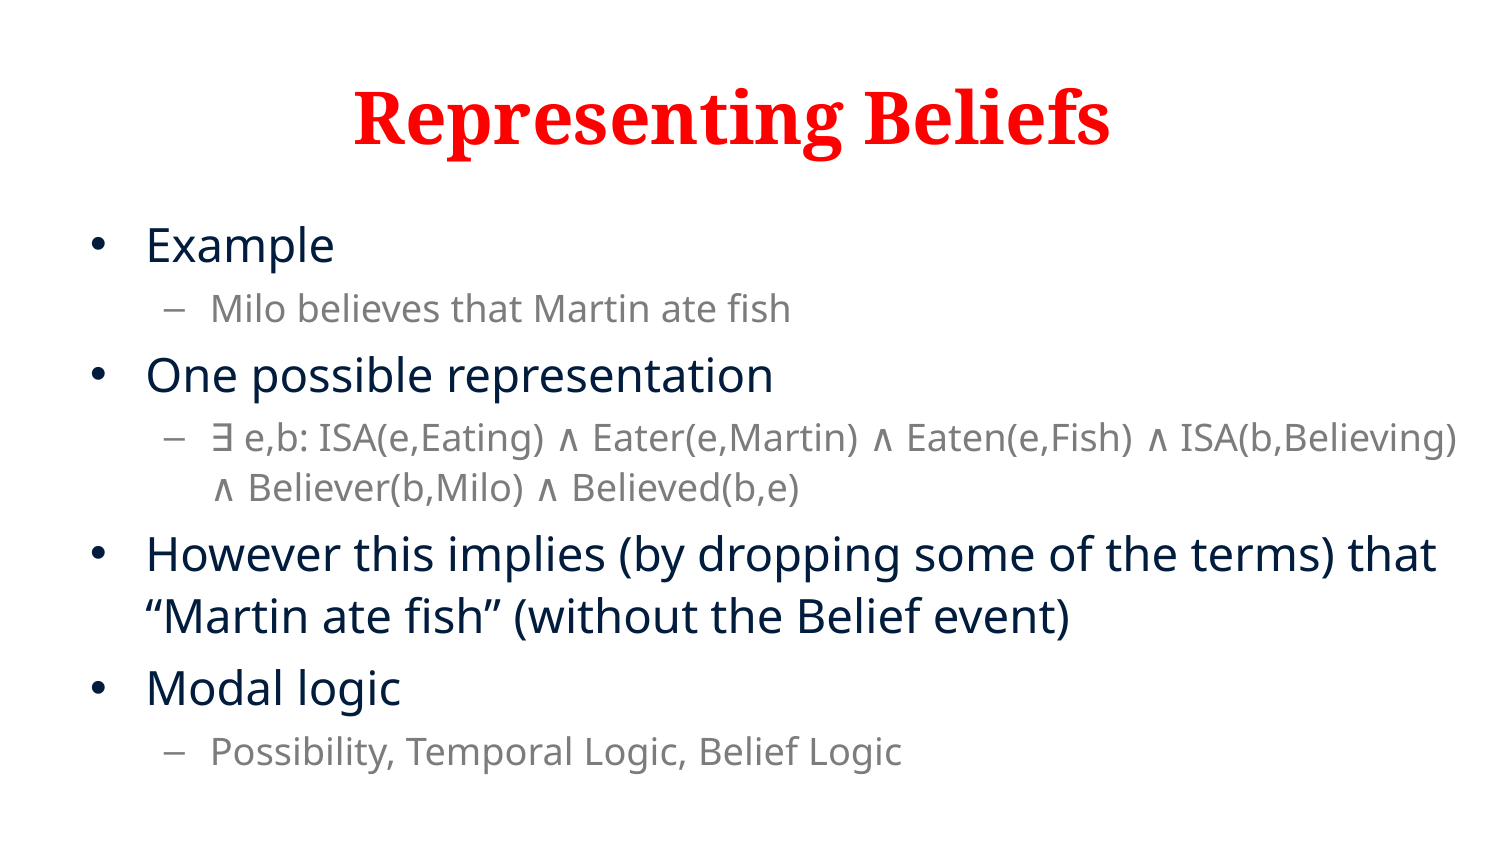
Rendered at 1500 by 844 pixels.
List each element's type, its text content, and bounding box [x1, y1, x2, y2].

list Example Milo believes that Martin ate fish One possible representation ∃ e,b: ISA(e,Eating) ∧ Eater(e,Martin) ∧ Eaten(e,Fish) ∧ ISA(b,Believing) ∧ Believer(b,Milo) ∧ Believed(b,e) However this implies (by dropping some of the terms) that “Martin ate fish” (without the Belief event) Modal logic Possibility, Temporal Logic, Belief Logic [75, 202, 1481, 786]
title Representing Beliefs [41, 64, 1425, 180]
